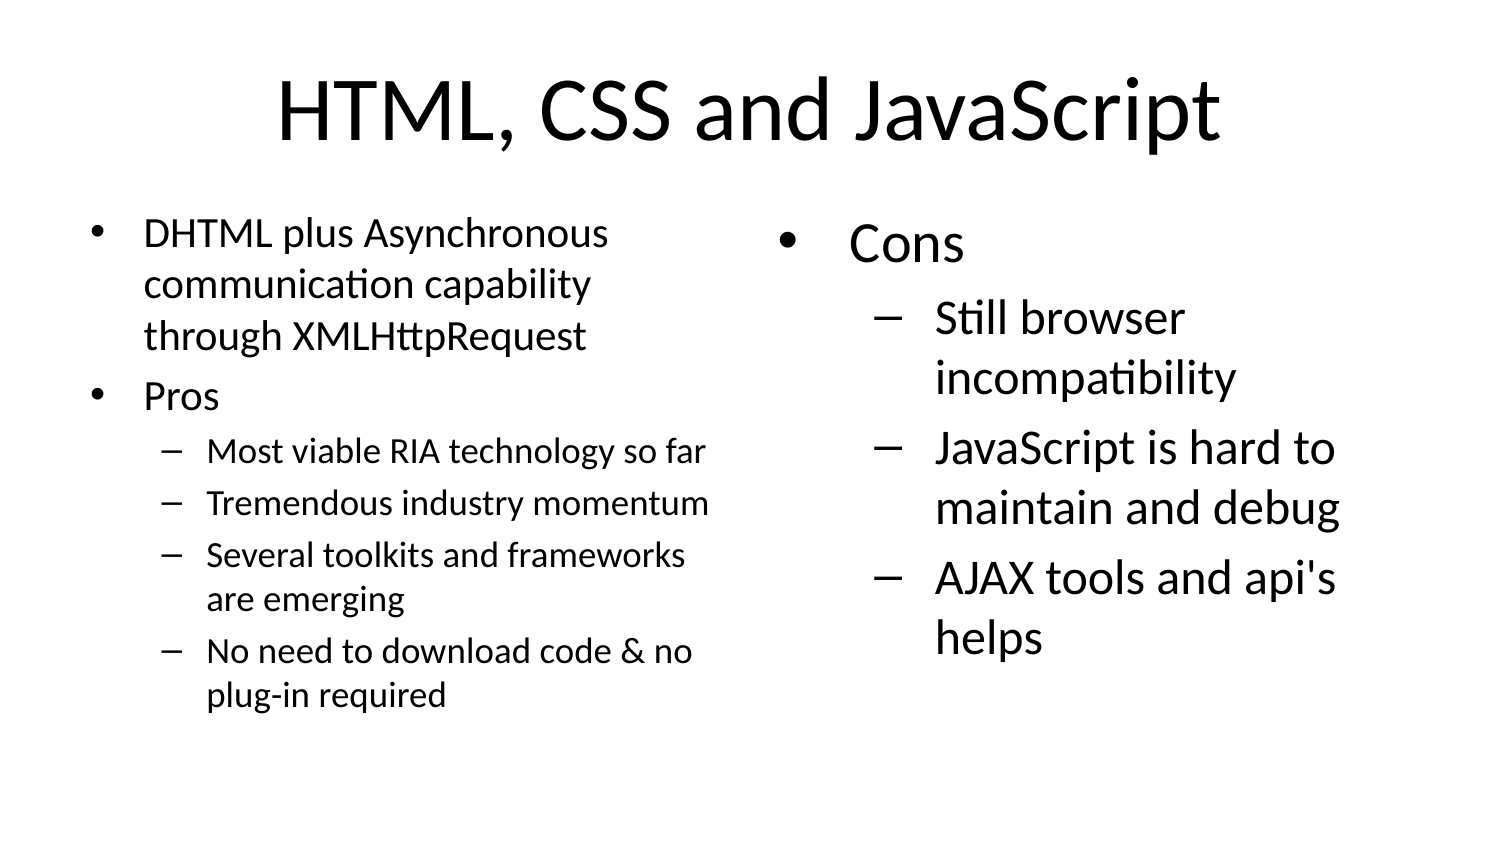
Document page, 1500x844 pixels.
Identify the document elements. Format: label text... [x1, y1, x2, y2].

list DHTML plus Asynchronous communication capability through XMLHttpRequest Pros Most viable RIA technology so far Tremendous industry momentum Several toolkits and frameworks are emerging No need to download code & no plug-in required [75, 196, 738, 754]
list Cons Still browser incompatibility JavaScript is hard to maintain and debug AJAX tools and api's helps [762, 196, 1425, 754]
title HTML, CSS and JavaScript [75, 33, 1425, 175]
